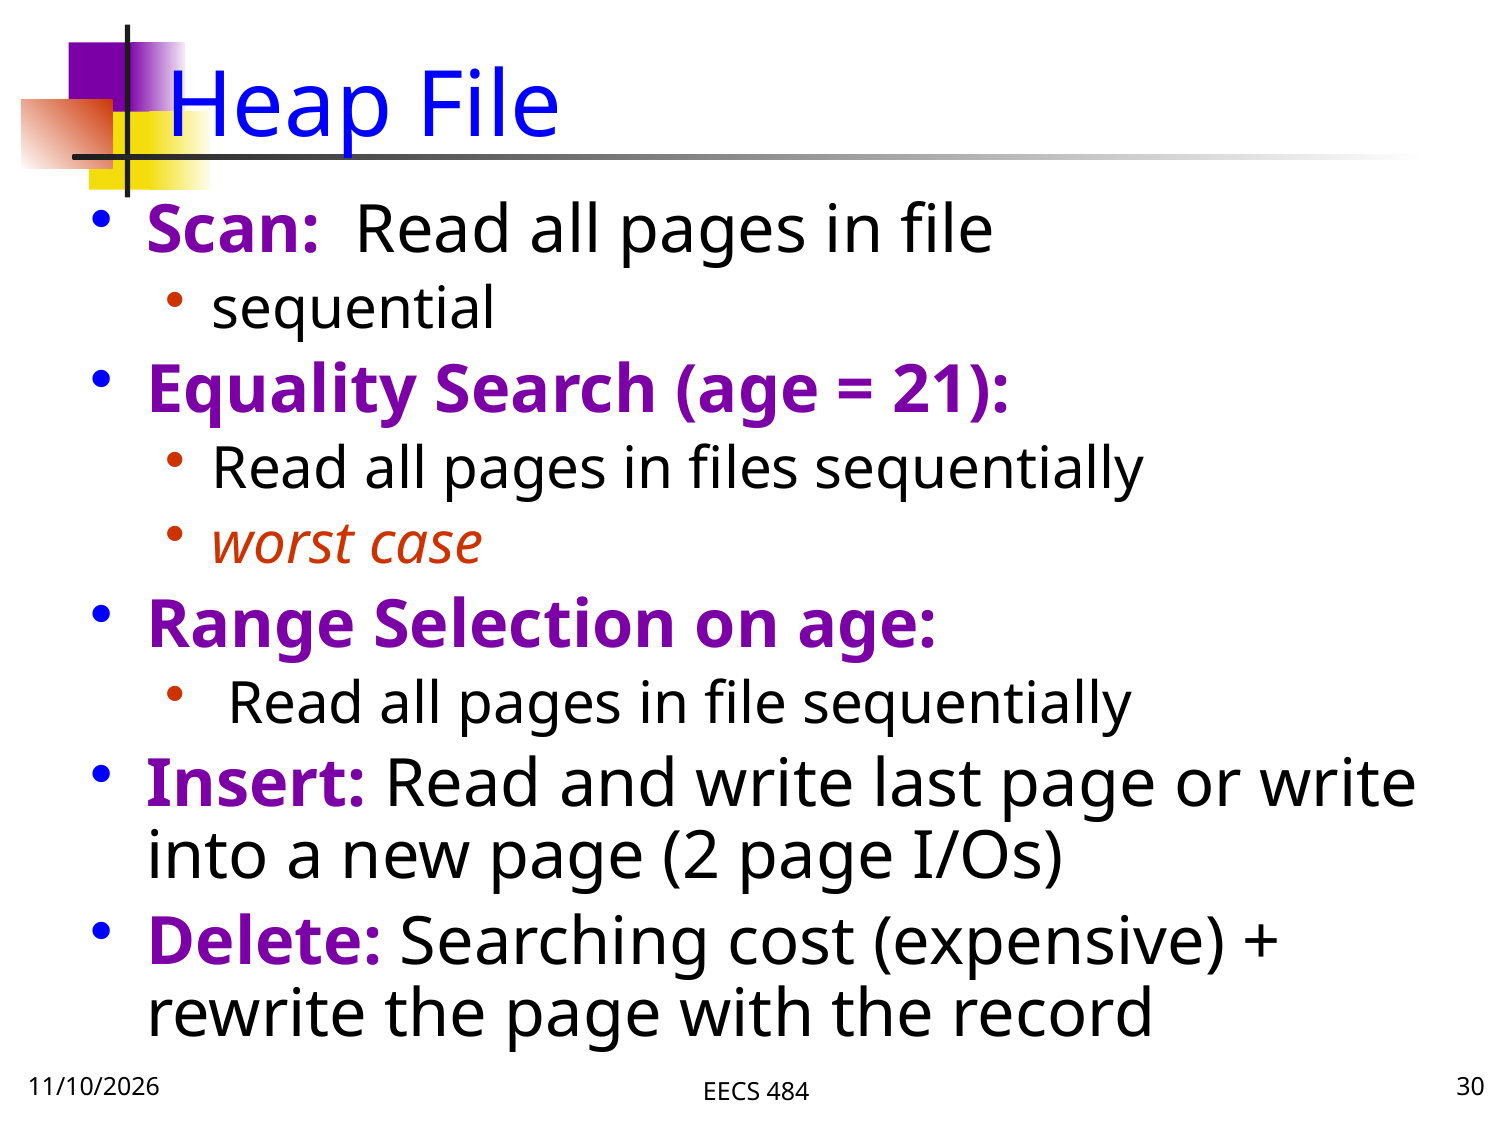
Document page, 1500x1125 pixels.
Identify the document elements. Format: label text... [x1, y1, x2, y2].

slide_number 30 [1187, 1037, 1500, 1113]
list Scan: Read all pages in file sequential Equality Search (age = 21): Read all pages in files sequentially worst case Range Selection on age: Read all pages in file sequentially Insert: Read and write last page or write into a new page (2 page I/Os) Delete: Searching cost (expensive) + rewrite the page with the record [75, 187, 1450, 950]
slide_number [12, 1037, 325, 1113]
footer EECS 484 [350, 1037, 1163, 1113]
title Heap File [150, 0, 1475, 163]
